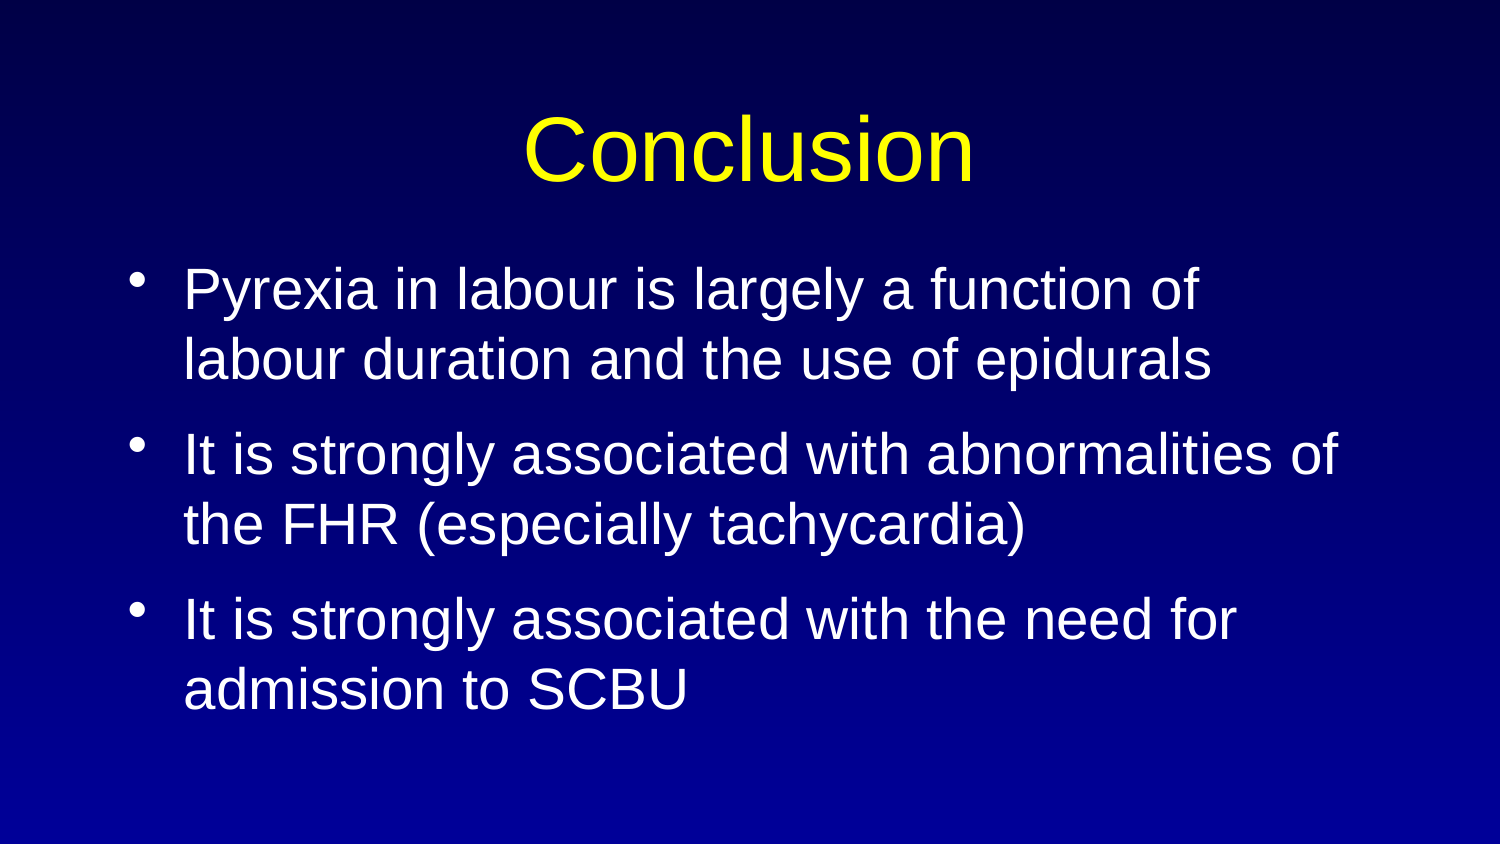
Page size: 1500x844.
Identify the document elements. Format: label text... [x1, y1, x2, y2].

title Conclusion [112, 75, 1388, 216]
list Pyrexia in labour is largely a function of labour duration and the use of epidurals It is strongly associated with abnormalities of the FHR (especially tachycardia) It is strongly associated with the need for admission to SCBU [112, 243, 1388, 751]
